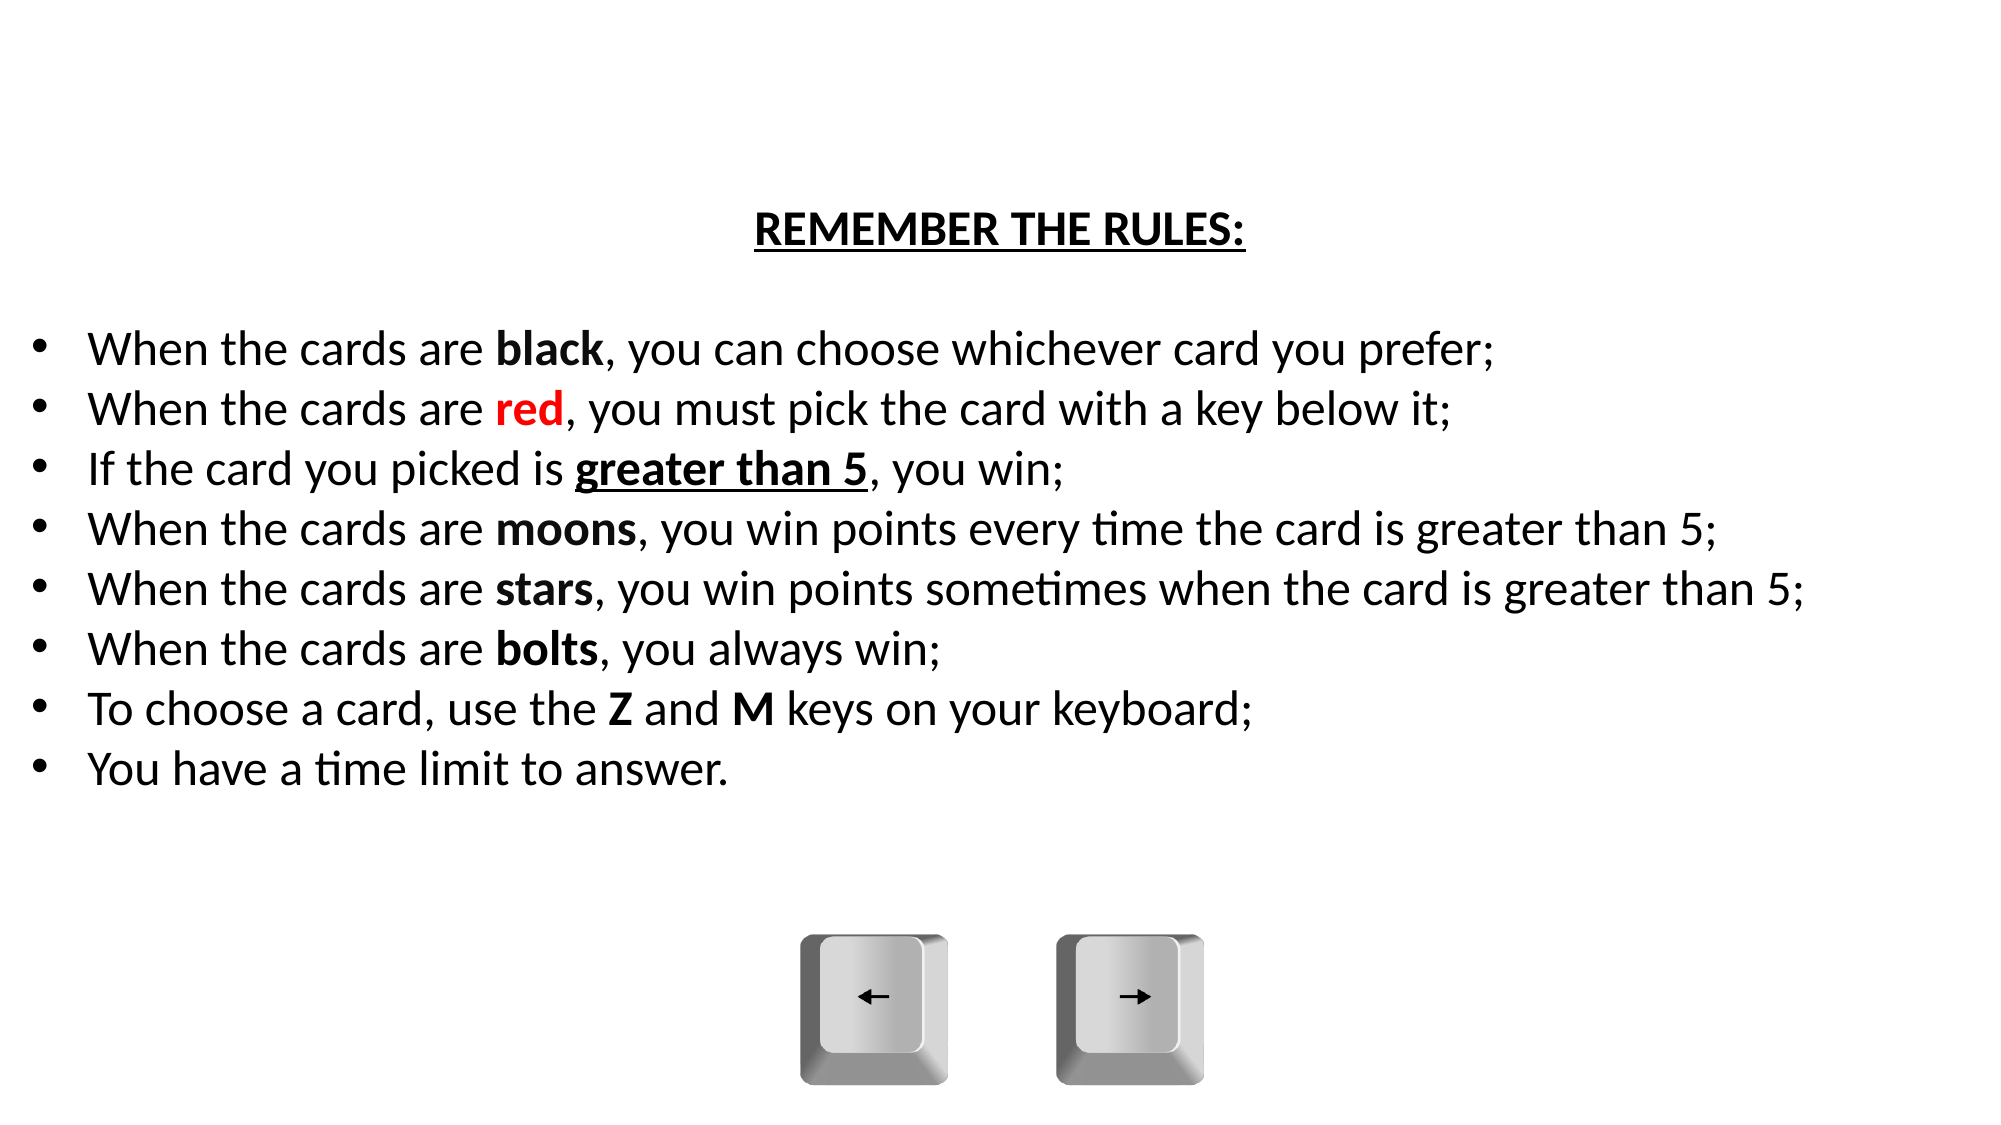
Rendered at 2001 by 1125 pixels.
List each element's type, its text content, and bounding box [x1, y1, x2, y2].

text_box REMEMBER THE RULES: When the cards are black, you can choose whichever card you prefer; When the cards are red, you must pick the card with a key below it; If the card you picked is greater than 5, you win; When the cards are moons, you win points every time the card is greater than 5; When the cards are stars, you win points sometimes when the card is greater than 5; When the cards are bolts, you always win; To choose a card, use the Z and M keys on your keyboard; You have a time limit to answer. [16, 188, 1984, 804]
picture [797, 932, 950, 1088]
picture [1054, 932, 1206, 1088]
